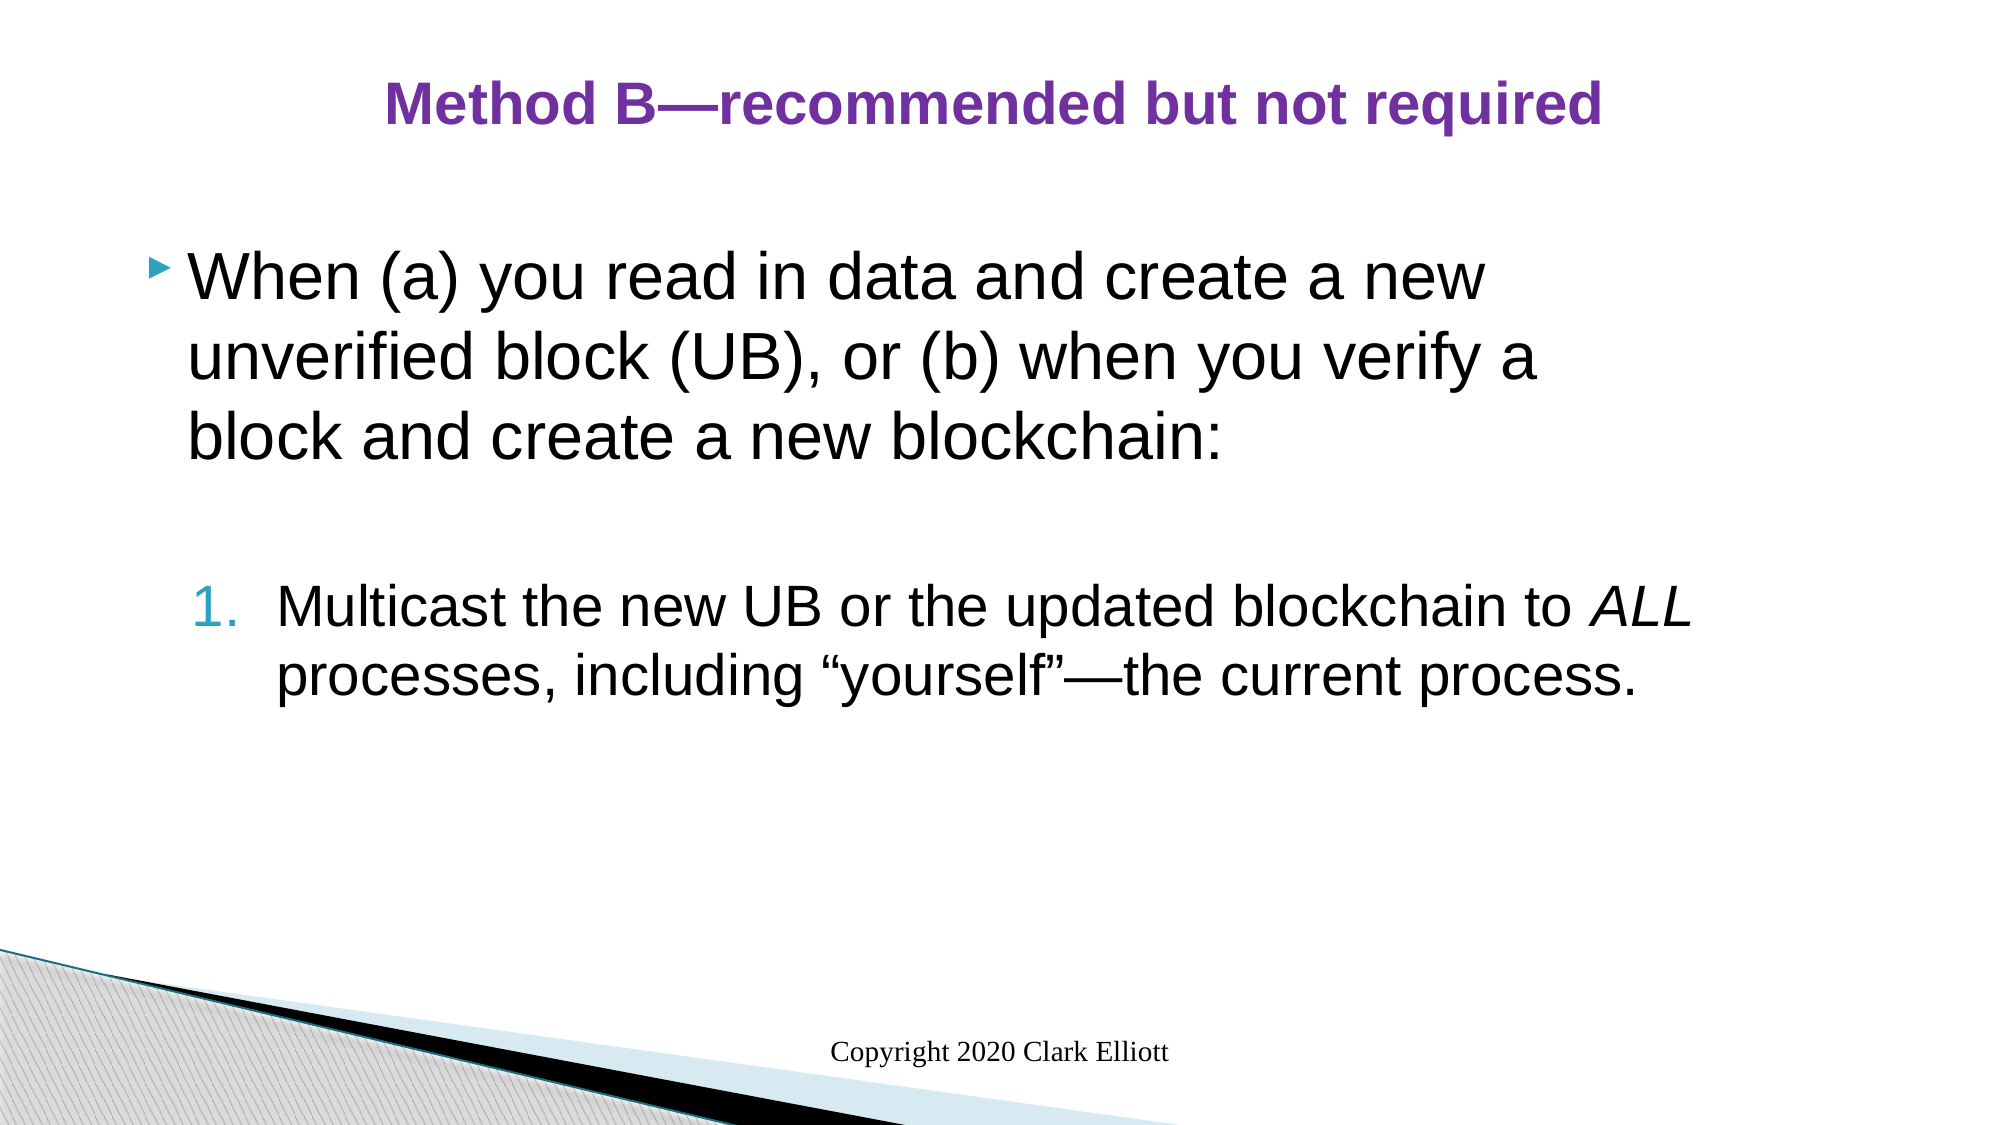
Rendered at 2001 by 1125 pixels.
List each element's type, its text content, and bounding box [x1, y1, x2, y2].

list When (a) you read in data and create a new unverified block (UB), or (b) when you verify a block and create a new blockchain: Multicast the new UB or the updated blockchain to ALL processes, including “yourself”—the current process. [112, 224, 1725, 1000]
title Method B—recommended but not required [327, 25, 1663, 175]
text_box Copyright 2020 Clark Elliott [762, 1024, 1238, 1103]
